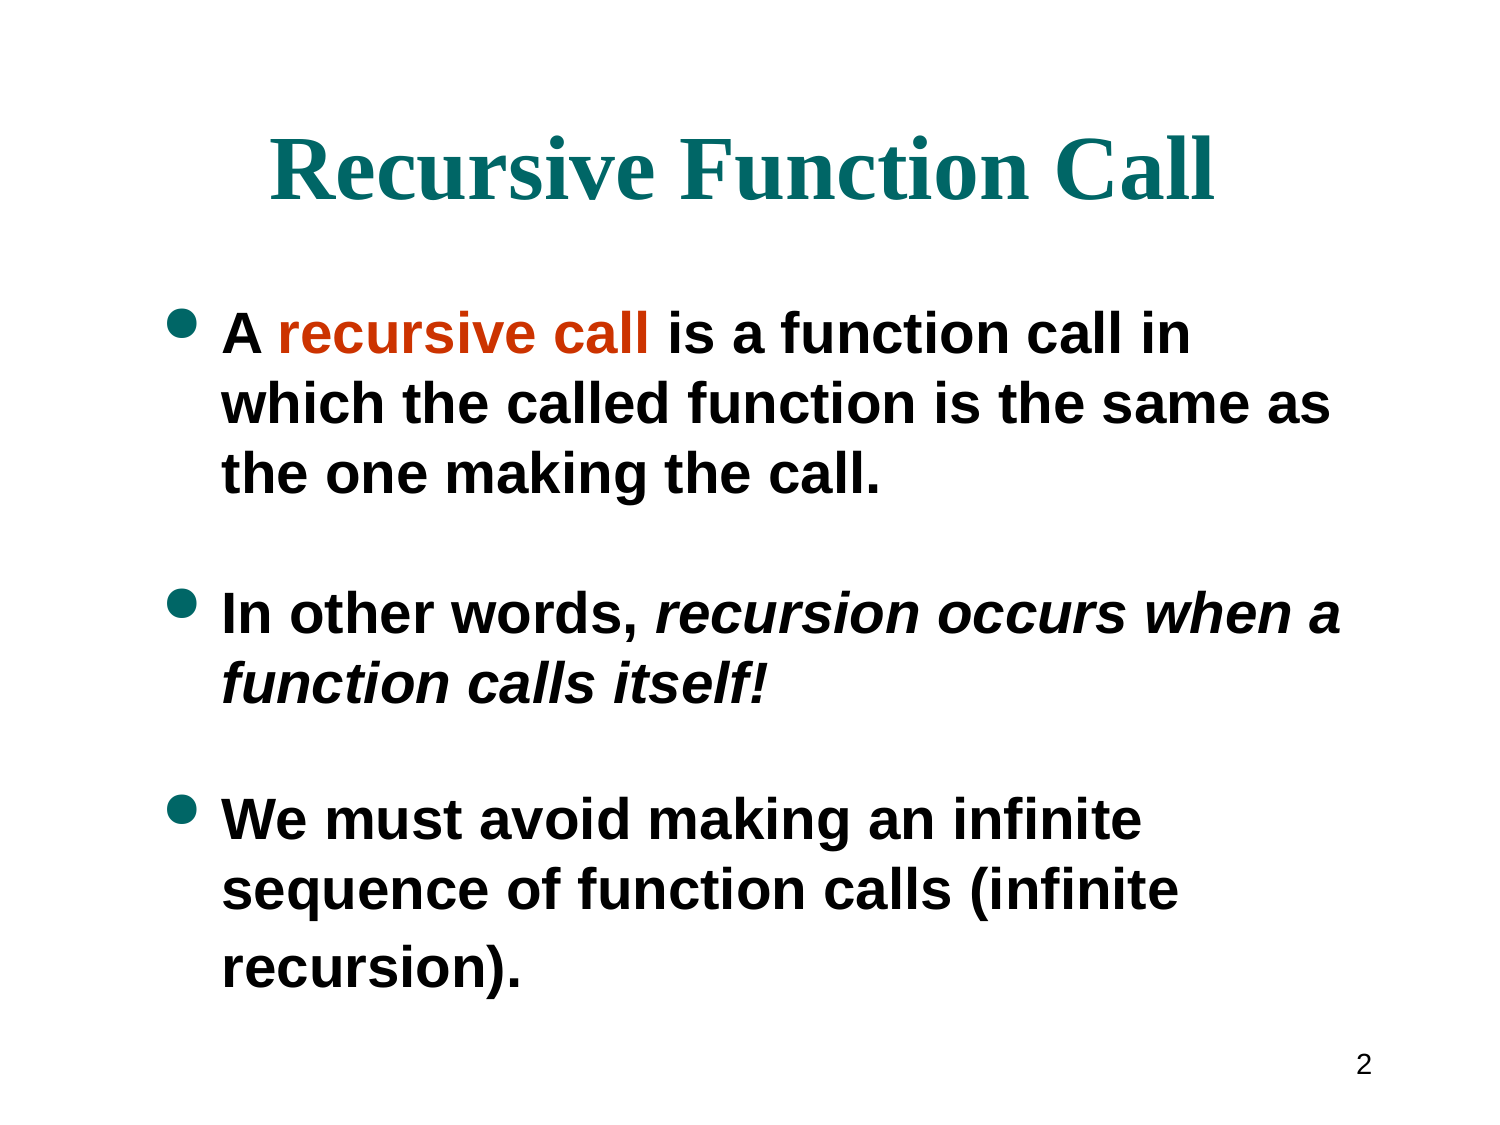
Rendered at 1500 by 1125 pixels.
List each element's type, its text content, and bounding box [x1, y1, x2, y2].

title Recursive Function Call [99, 37, 1388, 225]
list A recursive call is a function call in which the called function is the same as the one making the call. In other words, recursion occurs when a function calls itself! We must avoid making an infinite sequence of function calls (infinite recursion). [150, 287, 1375, 1025]
slide_number 2 [1287, 1025, 1388, 1100]
